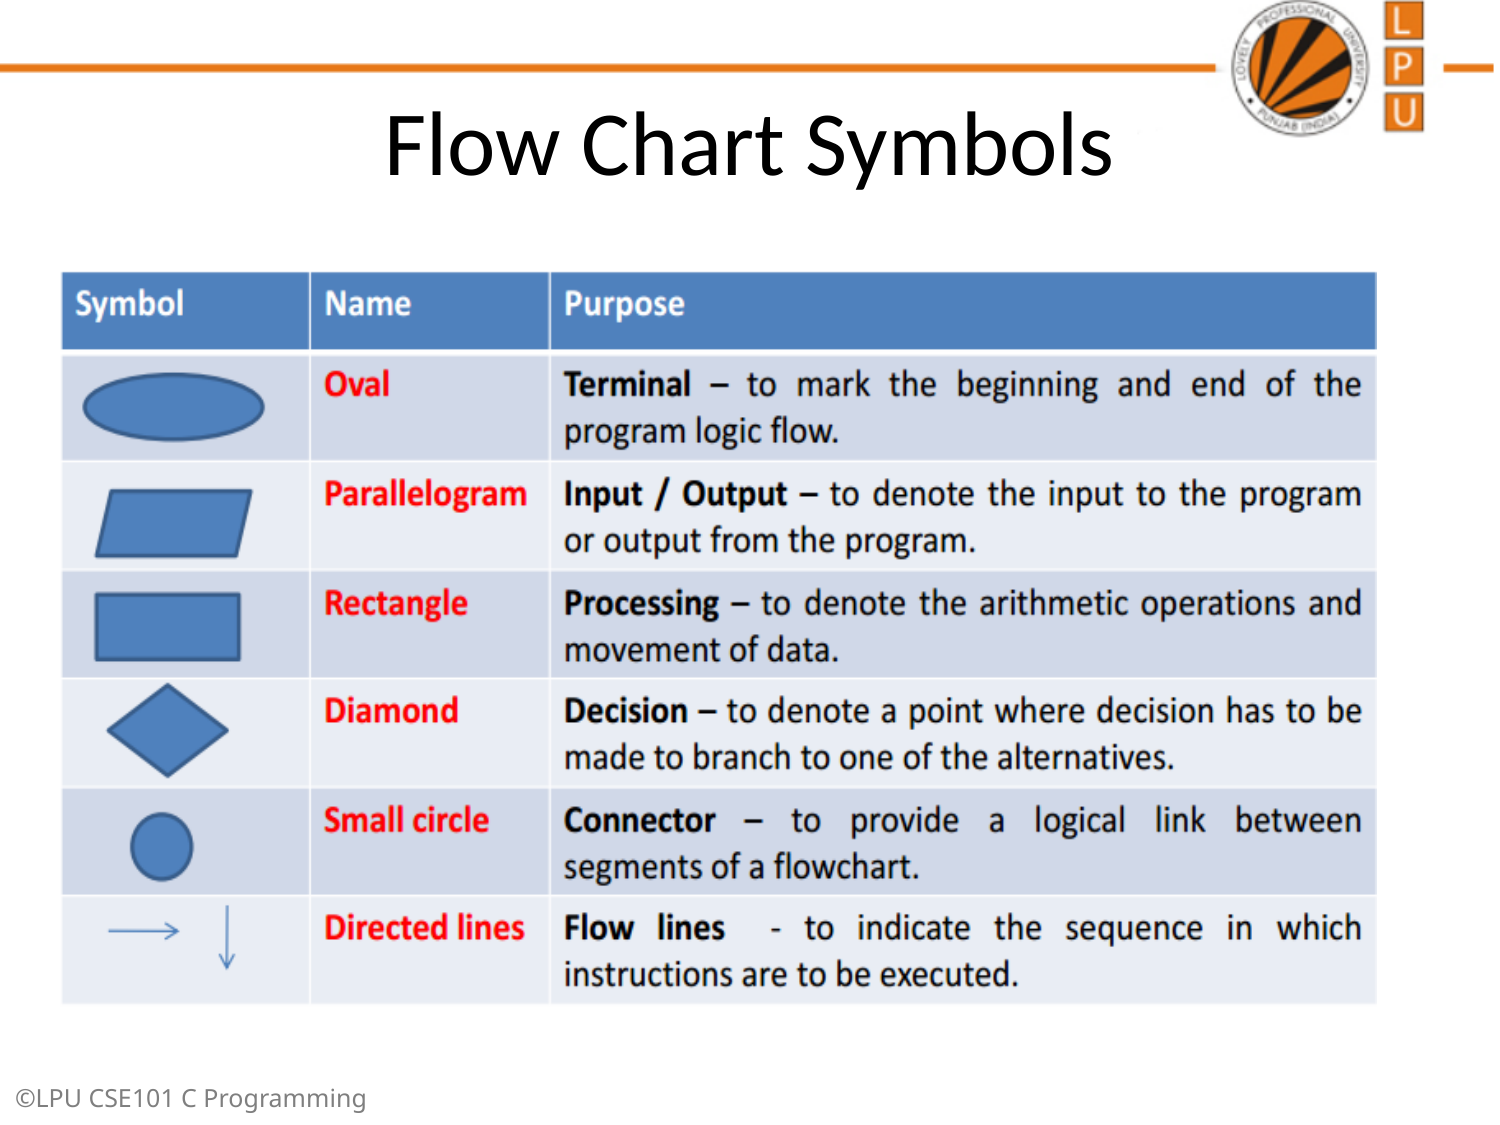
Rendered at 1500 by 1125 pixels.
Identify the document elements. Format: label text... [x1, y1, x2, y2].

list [58, 269, 1377, 1008]
picture [0, 0, 1497, 155]
title Flow Chart Symbols [75, 45, 1425, 233]
